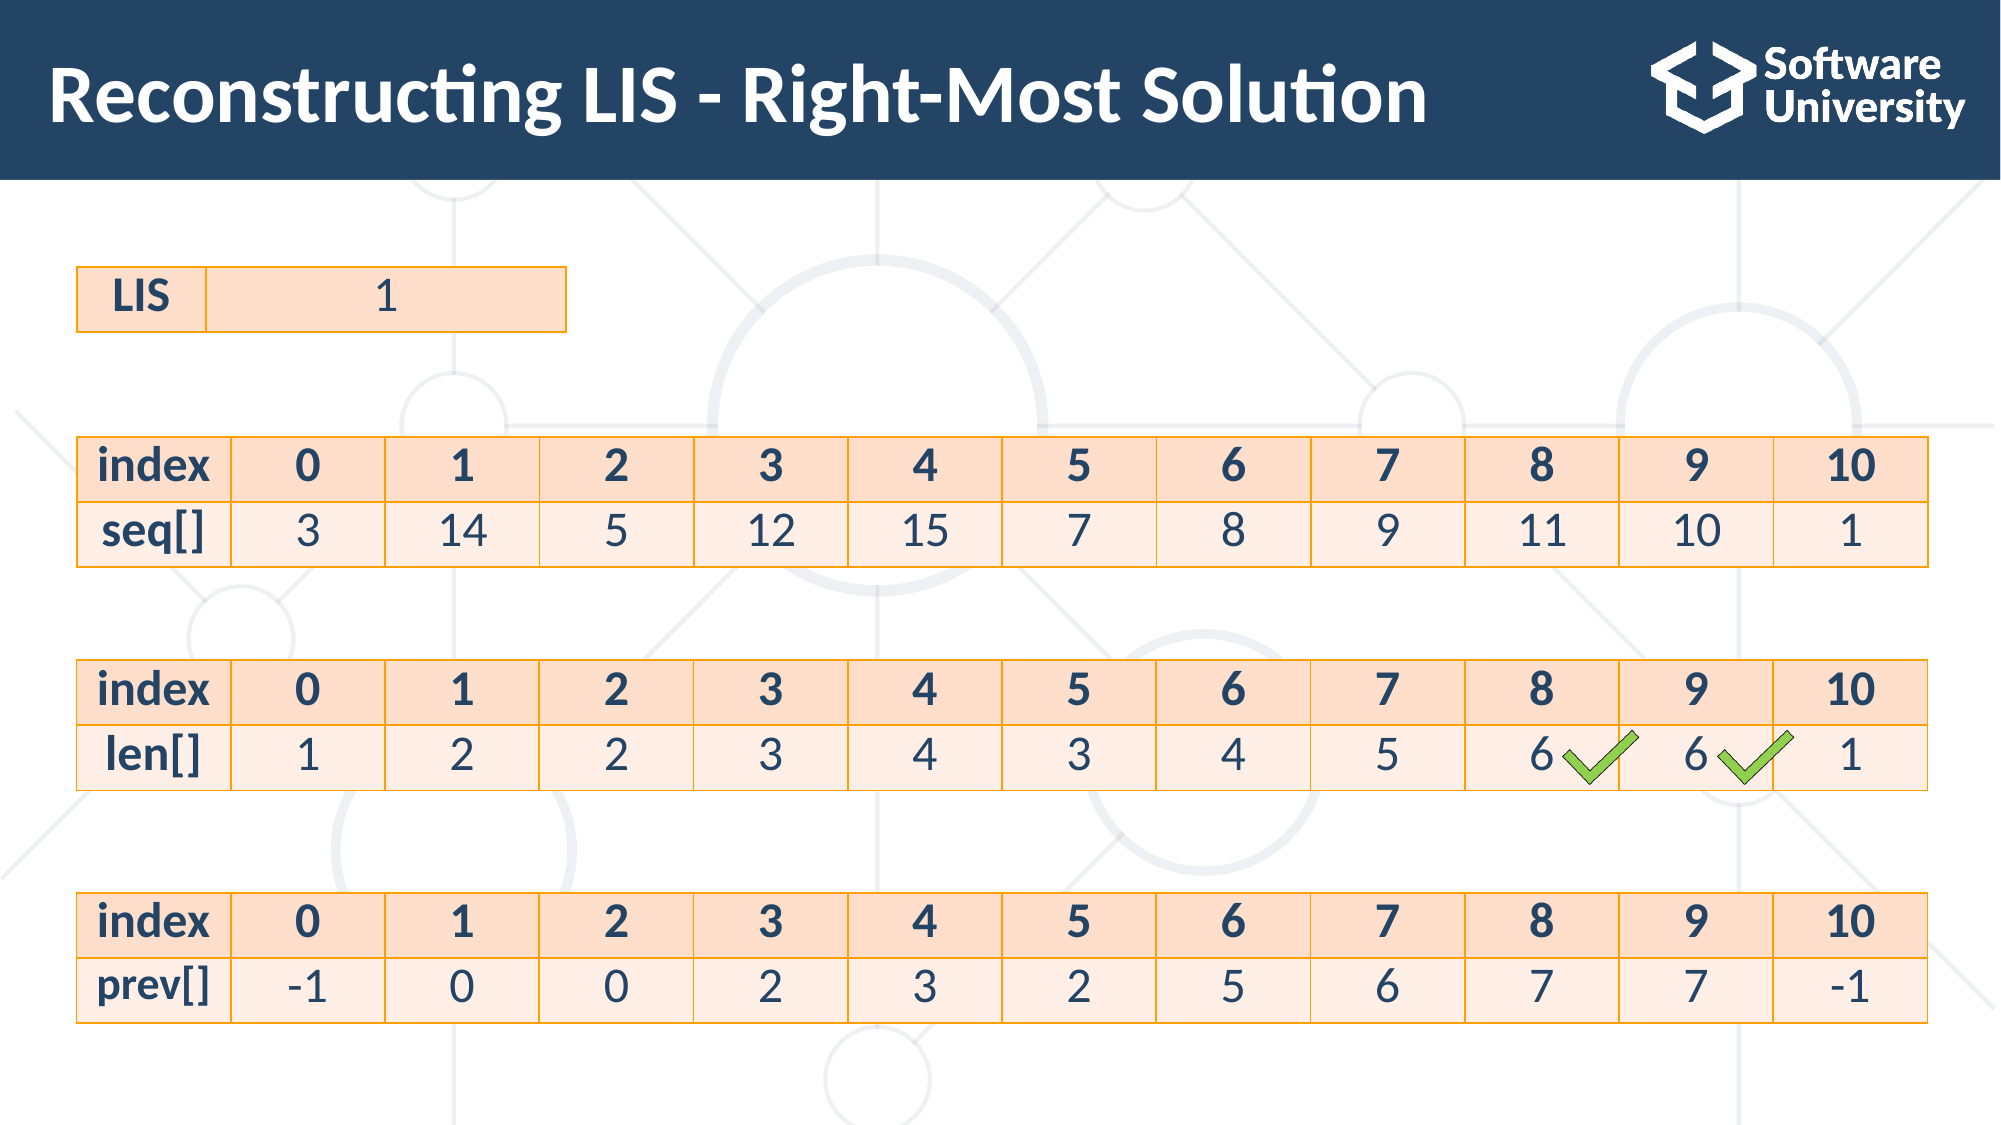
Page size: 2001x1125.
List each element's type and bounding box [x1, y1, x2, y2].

table_cell [1157, 959, 1310, 1022]
table_header [1311, 894, 1464, 957]
table_cell [77, 726, 230, 790]
table_header [849, 438, 1001, 501]
title [31, 16, 1625, 162]
table_cell [1795, 726, 1927, 790]
table_cell [232, 959, 384, 1022]
table_cell [1003, 503, 1156, 566]
table_header [386, 438, 539, 501]
table_cell [1620, 503, 1773, 566]
table_cell [1157, 503, 1310, 566]
table_header [849, 894, 1001, 957]
table_cell [1620, 959, 1772, 1022]
table_header [1466, 894, 1618, 957]
table_cell [1774, 959, 1927, 1022]
table_header [540, 661, 693, 724]
table_cell [540, 726, 693, 790]
table_header [386, 894, 538, 957]
table_header [695, 438, 847, 501]
table_cell [849, 959, 1001, 1022]
table_cell [849, 503, 1001, 566]
table_cell [1774, 503, 1927, 566]
table_cell [77, 959, 230, 1022]
table_header [232, 661, 384, 724]
table_cell [386, 726, 538, 790]
table_cell [1466, 726, 1560, 790]
table_cell [540, 959, 693, 1022]
table_header [78, 438, 230, 501]
table_cell [695, 503, 847, 566]
table_header [386, 661, 538, 724]
table_header [849, 661, 1001, 724]
table_header [1311, 661, 1464, 724]
table_header [232, 438, 384, 501]
table_cell [1466, 503, 1618, 566]
table_cell [1003, 959, 1155, 1022]
table_header [694, 661, 847, 724]
table_header [77, 661, 230, 724]
picture [1715, 717, 1795, 797]
table_header [540, 438, 693, 501]
table_header [232, 894, 384, 957]
table_cell [1003, 726, 1155, 790]
table_cell [78, 503, 230, 566]
table_cell [1311, 726, 1464, 790]
table_header [1312, 438, 1464, 501]
table_header [1466, 438, 1618, 501]
table_header [1620, 438, 1773, 501]
table_cell [232, 503, 384, 566]
table_cell [1312, 503, 1464, 566]
table_header [1620, 894, 1772, 957]
table_header [1003, 438, 1156, 501]
table_cell [849, 726, 1001, 790]
table_cell [1311, 959, 1464, 1022]
table_header [1157, 438, 1310, 501]
table_header [77, 894, 230, 957]
table_header [540, 894, 693, 957]
table_header [1003, 894, 1155, 957]
table_cell [540, 503, 693, 566]
table_header [1774, 661, 1927, 724]
table_header [207, 268, 565, 331]
table_header [1466, 661, 1618, 724]
table_header [78, 268, 205, 331]
table_cell [1157, 726, 1310, 790]
table_cell [386, 959, 538, 1022]
table_header [1157, 661, 1310, 724]
table_header [1003, 661, 1155, 724]
table_header [1157, 894, 1310, 957]
table_cell [386, 503, 539, 566]
table_cell [1466, 959, 1618, 1022]
table_cell [694, 726, 847, 790]
table_cell [694, 959, 847, 1022]
picture [1560, 717, 1640, 797]
table_header [1620, 661, 1772, 724]
table_cell [1640, 726, 1715, 790]
table_header [694, 894, 847, 957]
picture [1651, 41, 1966, 134]
table_cell [232, 726, 384, 790]
table_header [1774, 894, 1927, 957]
table_header [1774, 438, 1927, 501]
